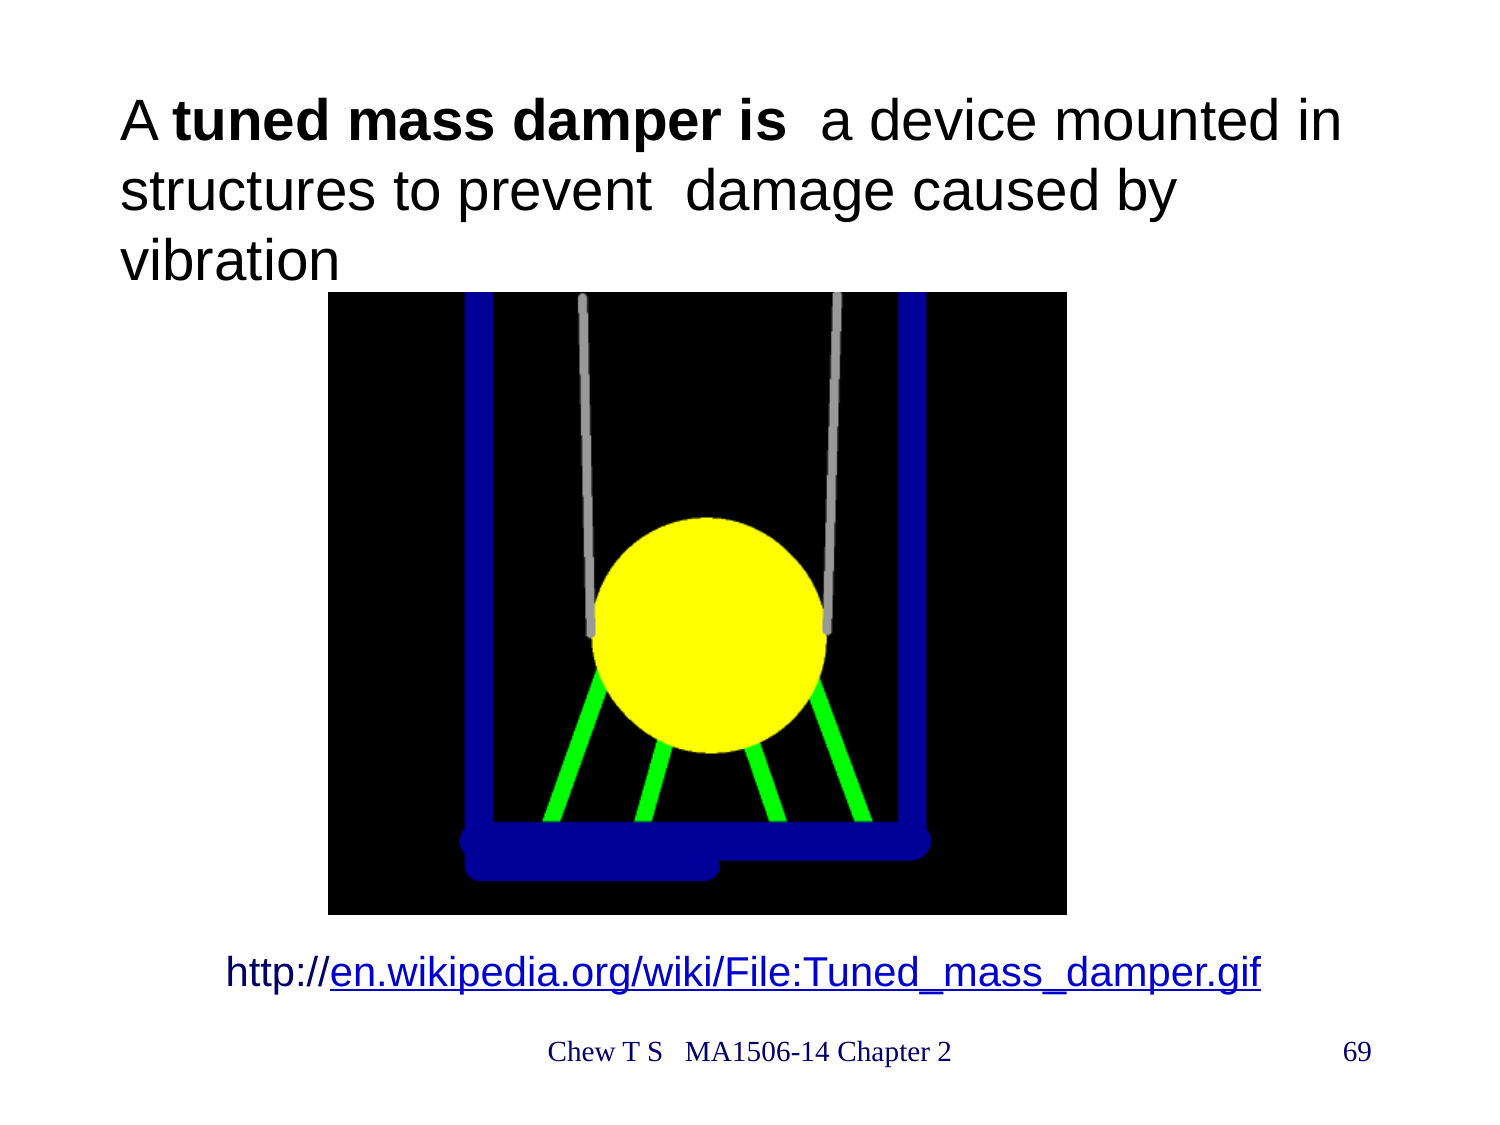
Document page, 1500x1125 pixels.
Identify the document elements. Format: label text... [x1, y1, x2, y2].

text_box http://en.wikipedia.org/wiki/File:Tuned_mass_damper.gif [210, 937, 1313, 1003]
slide_number 69 [1074, 1024, 1388, 1101]
footer Chew T S MA1506-14 Chapter 2 [512, 1024, 988, 1101]
title A tuned mass damper is a device mounted in structures to prevent damage caused by vibration [105, 93, 1381, 282]
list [327, 292, 1067, 915]
